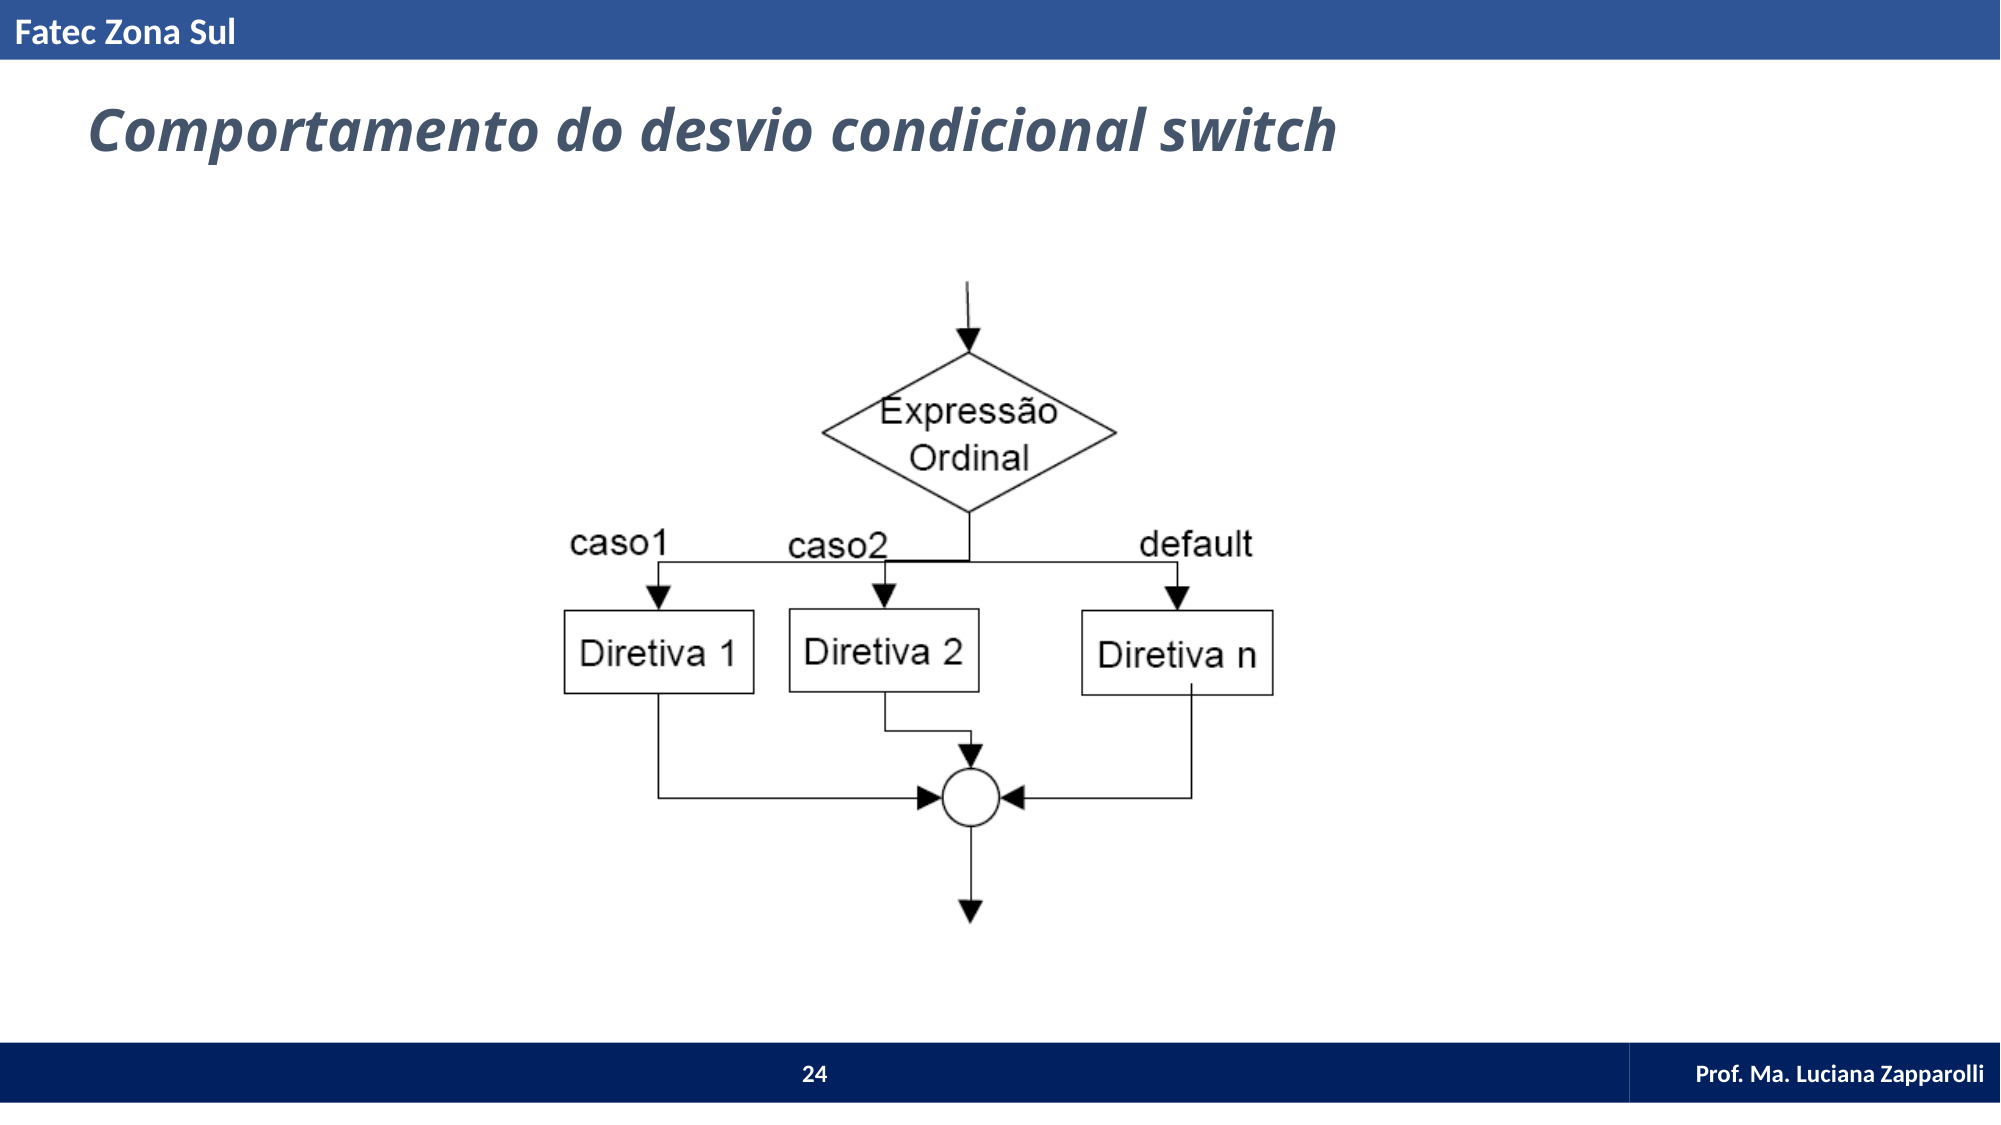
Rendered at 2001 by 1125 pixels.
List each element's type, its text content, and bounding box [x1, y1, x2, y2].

slide_number 24 [0, 1042, 1630, 1103]
footer Prof. Ma. Luciana Zapparolli [1630, 1042, 2000, 1103]
text_box Comportamento do desvio condicional switch [87, 101, 1363, 164]
picture [389, 280, 1474, 926]
